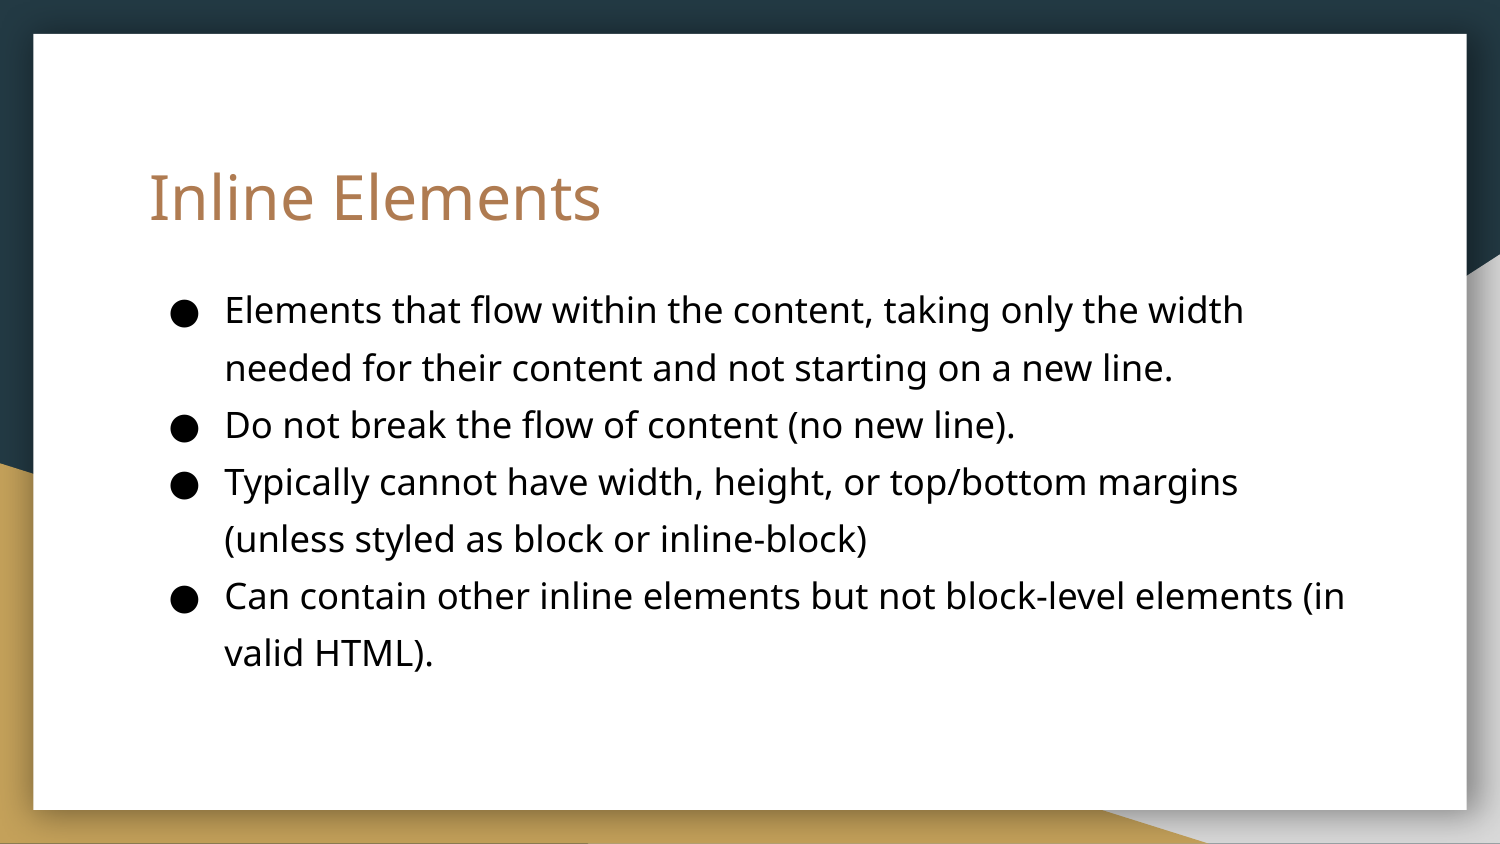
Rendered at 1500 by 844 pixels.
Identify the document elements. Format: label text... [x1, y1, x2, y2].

list Elements that flow within the content, taking only the width needed for their content and not starting on a new line. Do not break the flow of content (no new line). Typically cannot have width, height, or top/bottom margins (unless styled as block or inline-block) Can contain other inline elements but not block-level elements (in valid HTML). [134, 262, 1366, 729]
title Inline Elements [134, 138, 1366, 262]
